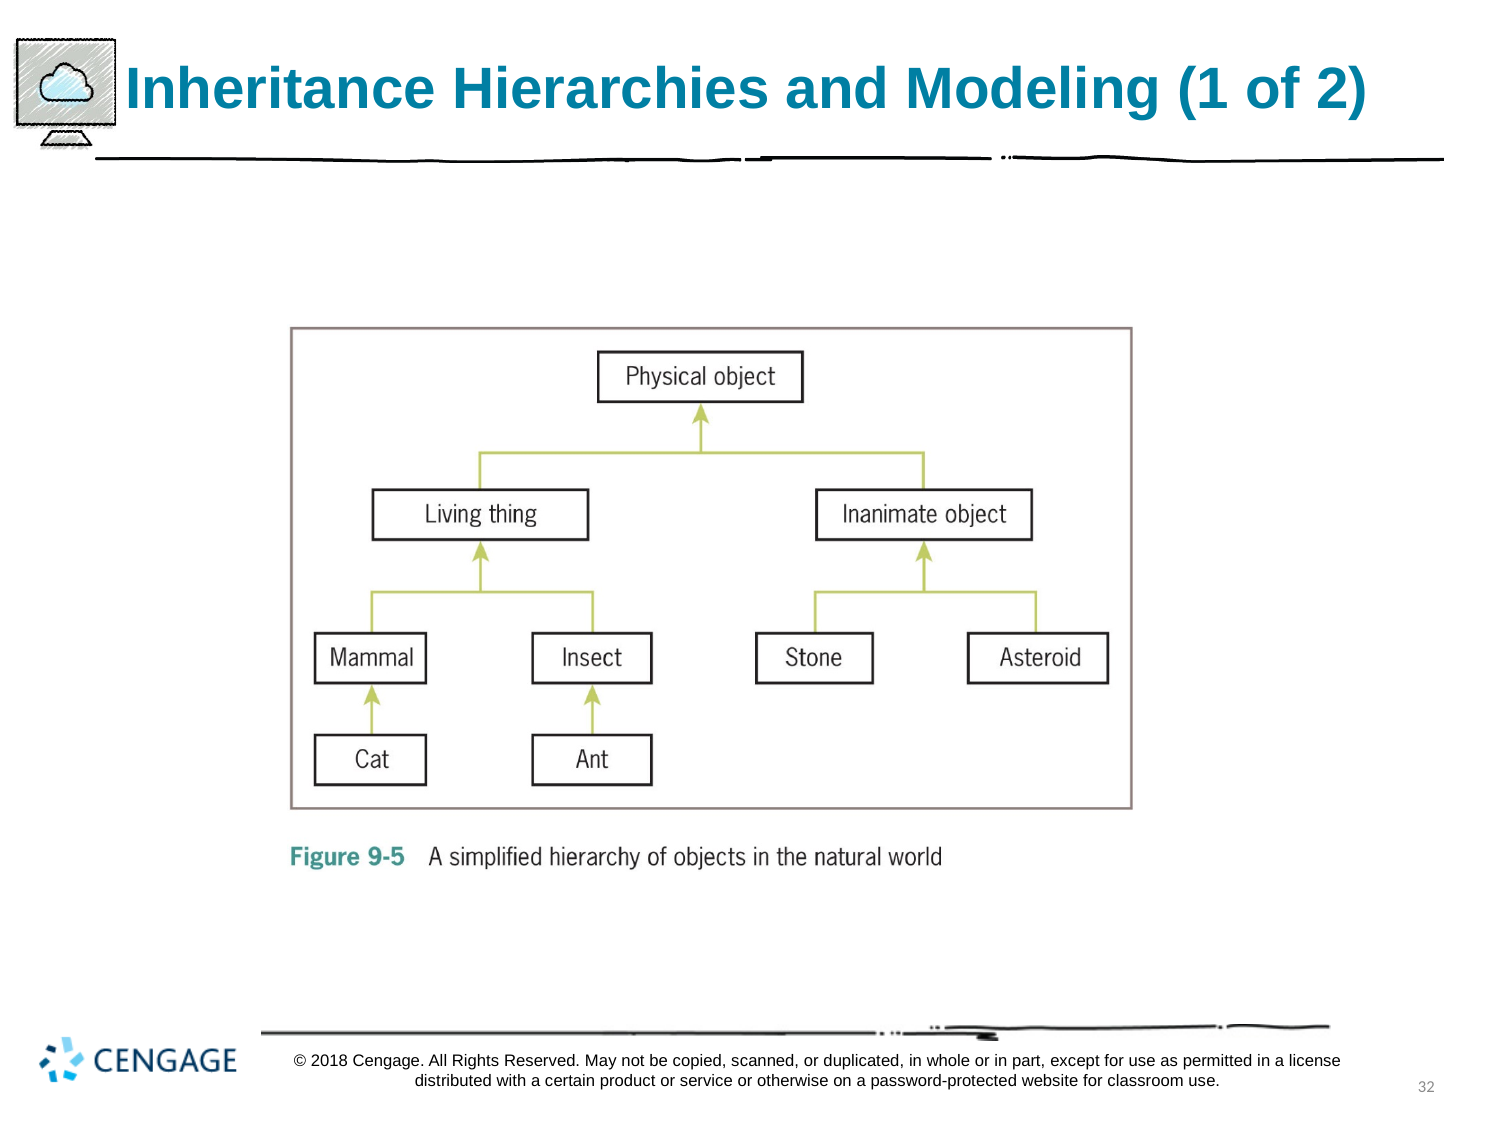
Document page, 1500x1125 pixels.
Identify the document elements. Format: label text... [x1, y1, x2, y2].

title Inheritance Hierarchies and Modeling (1 of 2) [125, 60, 1442, 121]
picture [95, 155, 1444, 163]
picture [13, 36, 117, 151]
picture [261, 1024, 1331, 1041]
picture [19, 1023, 249, 1095]
footer © 2018 Cengage. All Rights Reserved. May not be copied, scanned, or duplicated, in whole or in part, except for use as permitted in a license distributed with a certain product or service or otherwise on a password-protected website for classroom use. [262, 1050, 1375, 1090]
picture [287, 324, 1136, 873]
